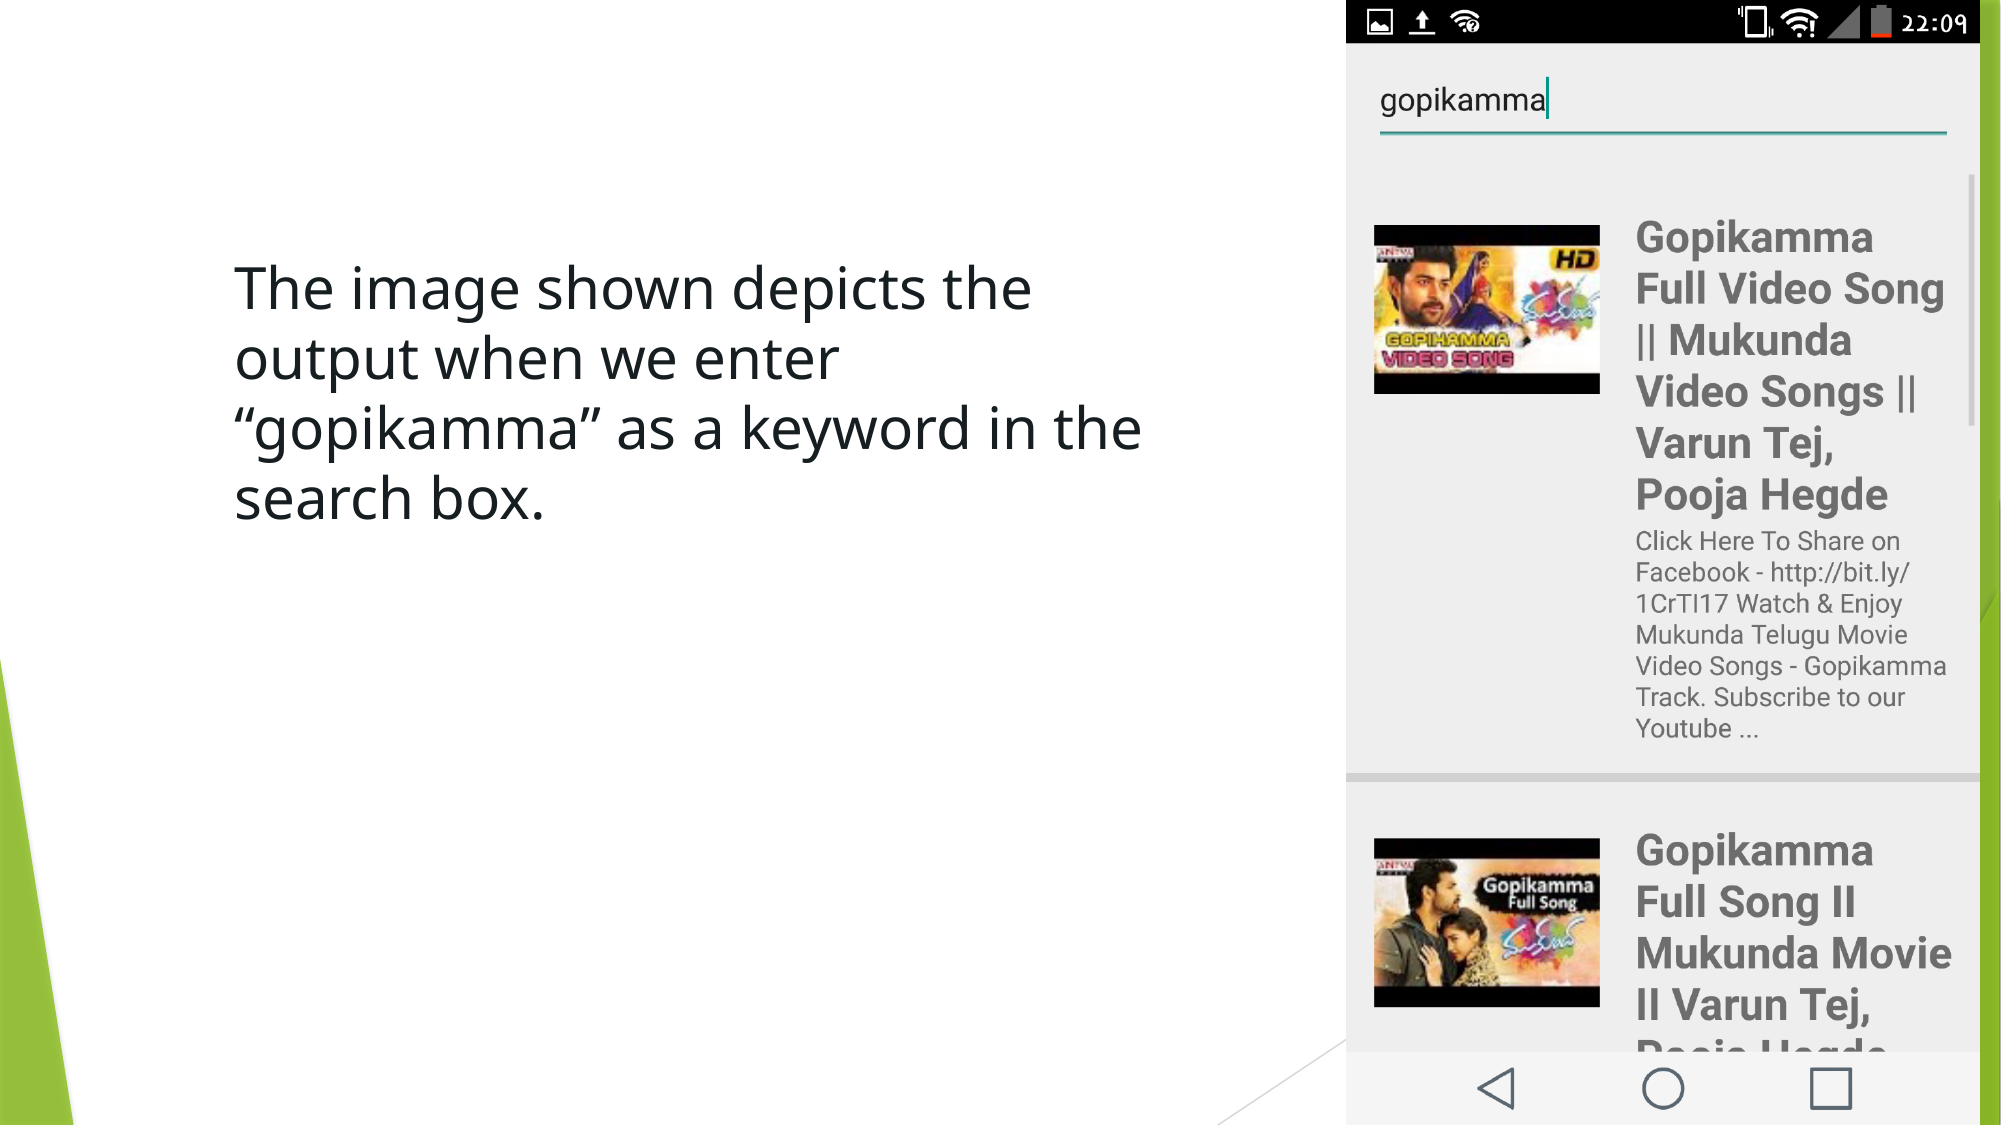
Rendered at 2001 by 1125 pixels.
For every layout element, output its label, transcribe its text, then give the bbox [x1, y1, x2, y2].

picture [1345, 0, 1980, 1125]
text_box The image shown depicts the output when we enter “gopikamma” as a keyword in the search box. [219, 243, 1176, 539]
